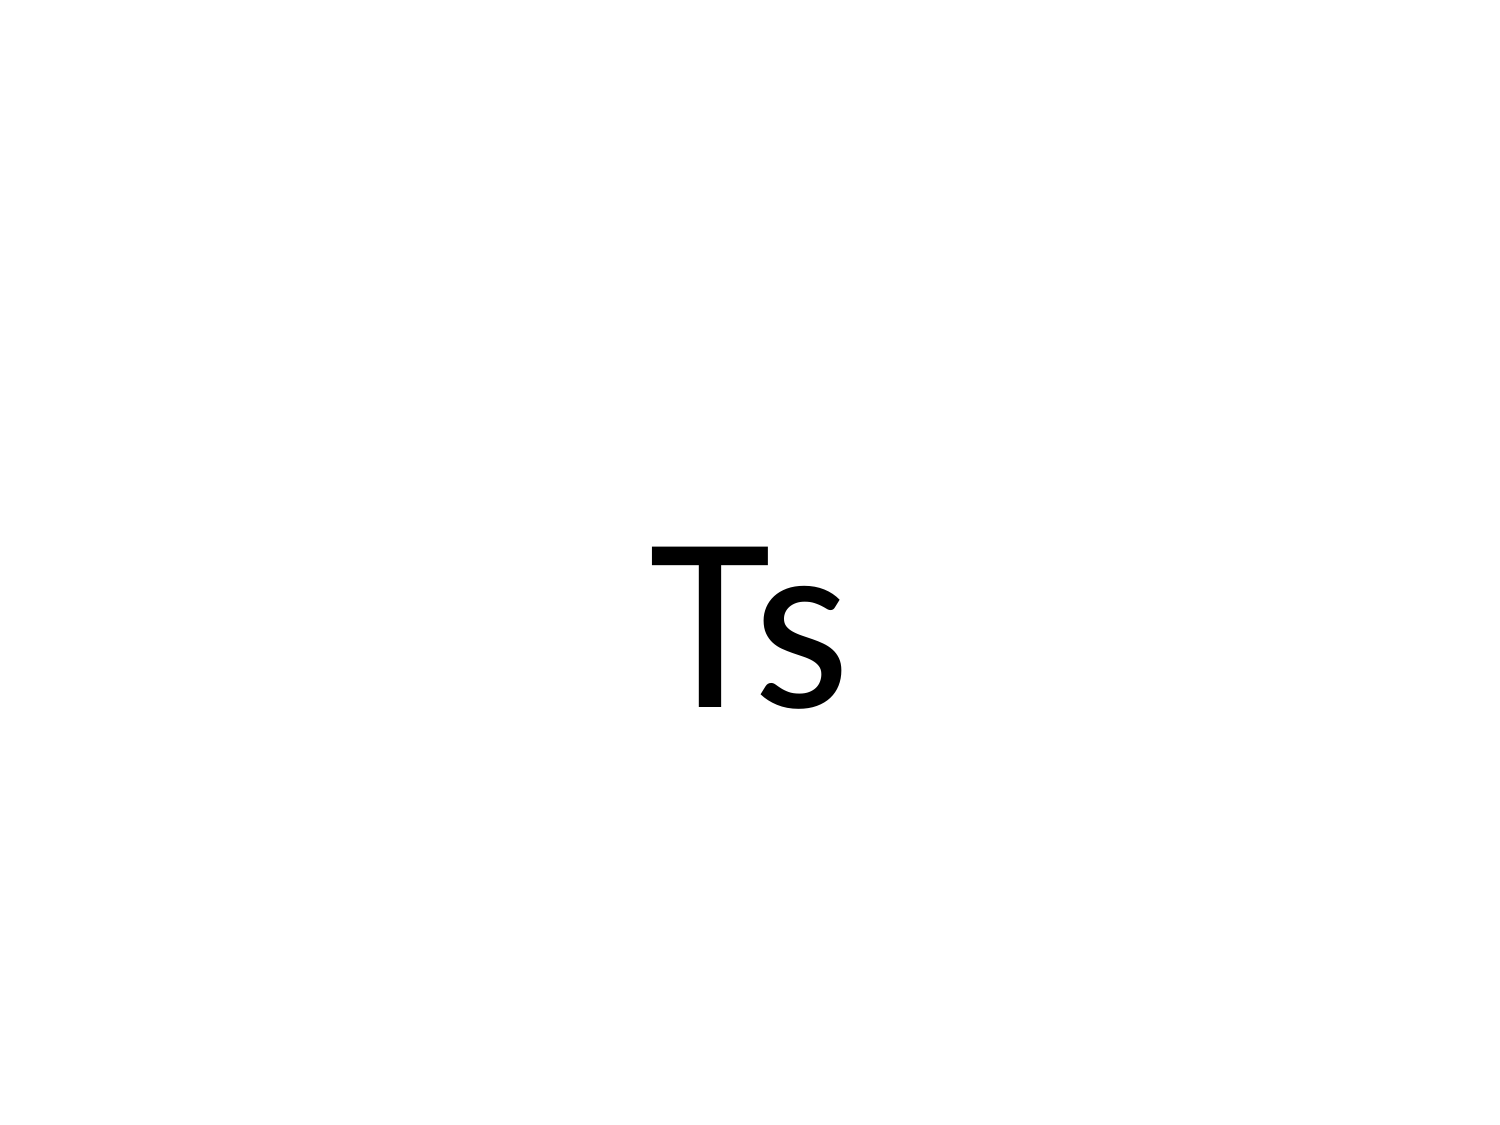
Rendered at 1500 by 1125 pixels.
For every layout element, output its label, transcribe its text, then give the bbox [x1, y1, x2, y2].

text_box Ts [634, 450, 866, 765]
